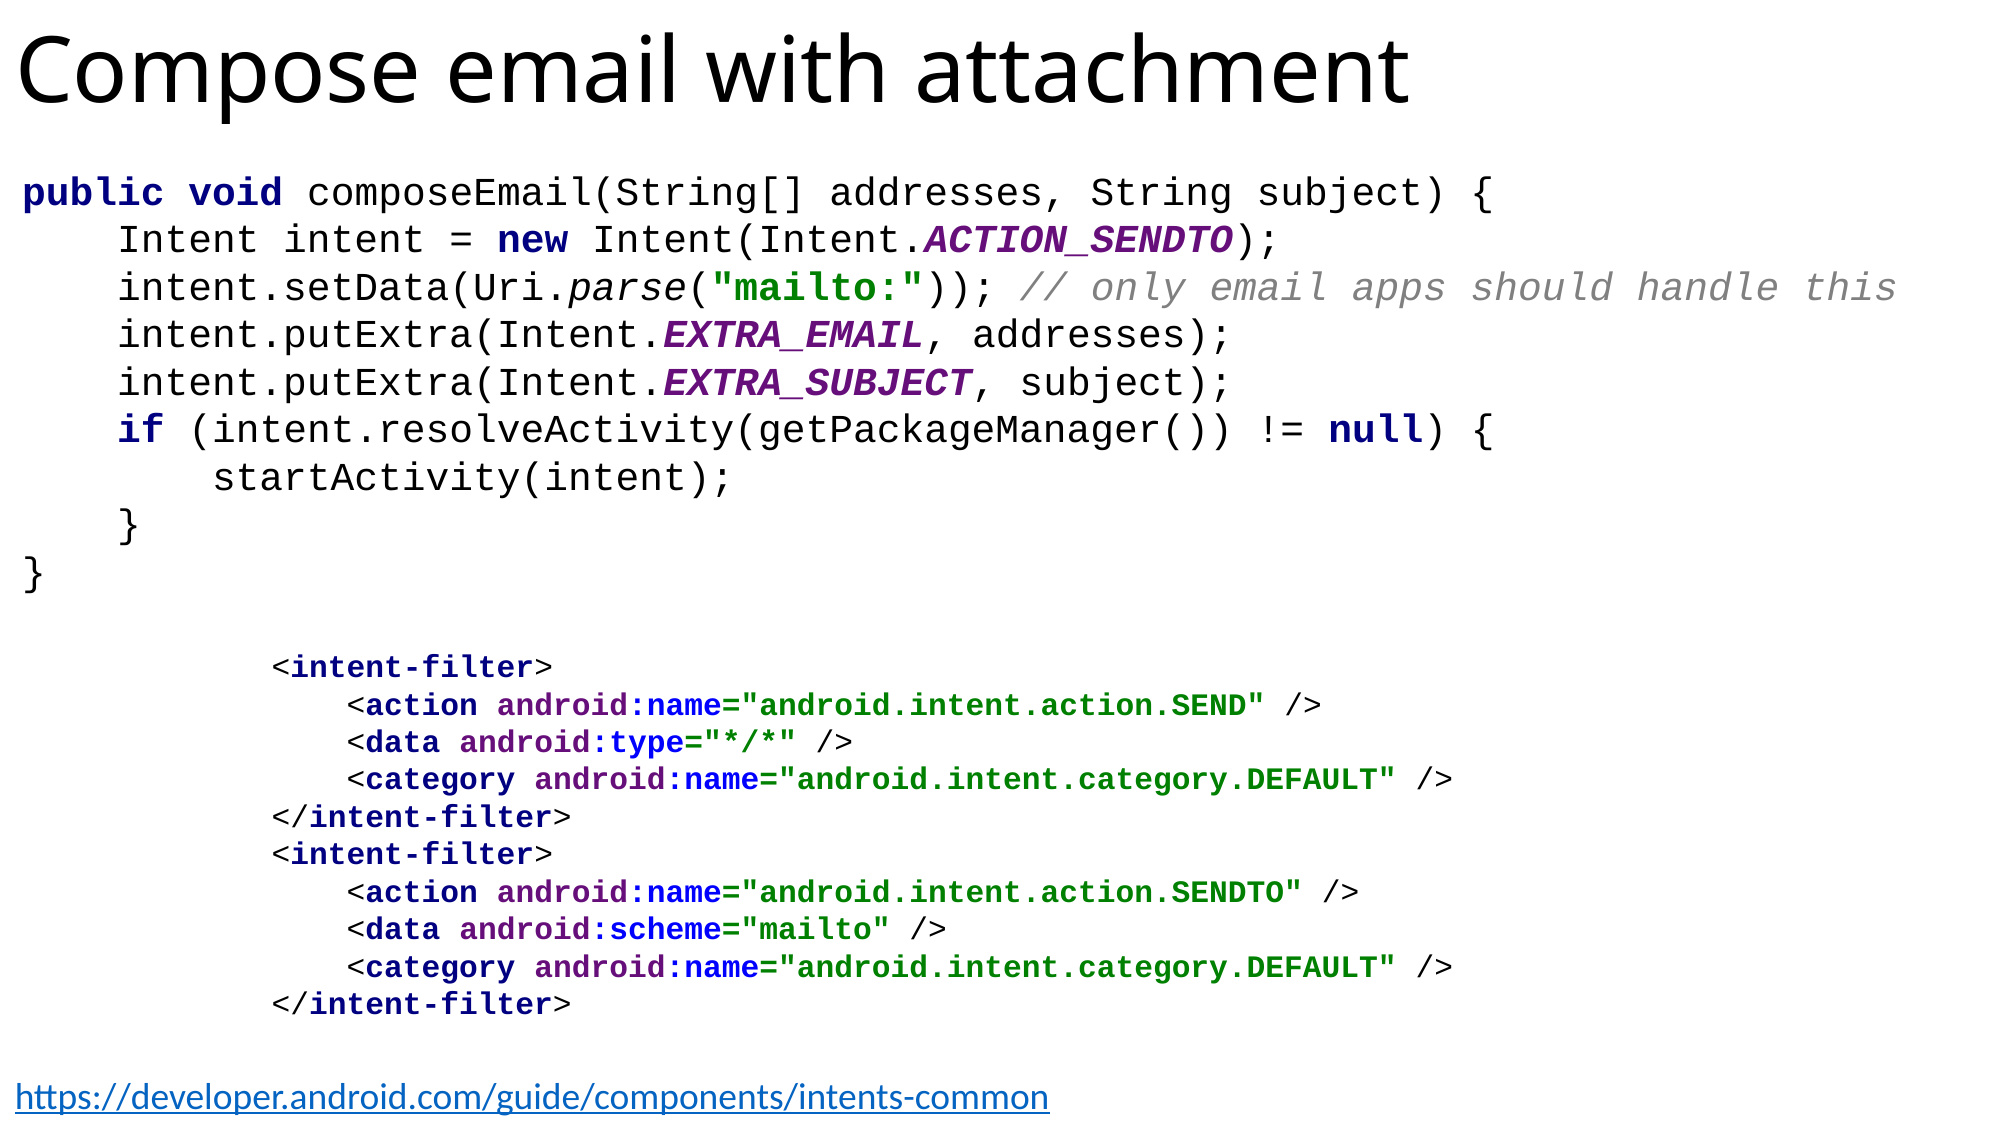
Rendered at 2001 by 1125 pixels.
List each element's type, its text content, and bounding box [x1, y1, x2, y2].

text_box <intent-filter> <action android:name="android.intent.action.SEND" /> <data android:type="*/*" /> <category android:name="android.intent.category.DEFAULT" /> </intent-filter> <intent-filter> <action android:name="android.intent.action.SENDTO" /> <data android:scheme="mailto" /> <category android:name="android.intent.category.DEFAULT" /> </intent-filter> [256, 639, 1469, 1029]
text_box https://developer.android.com/guide/components/intents-common [0, 1064, 1525, 1125]
title Compose email with attachment [0, 0, 1725, 145]
text_box public void composeEmail(String[] addresses, String subject) { Intent intent = new Intent(Intent.ACTION_SENDTO); intent.setData(Uri.parse("mailto:")); // only email apps should handle this intent.putExtra(Intent.EXTRA_EMAIL, addresses); intent.putExtra(Intent.EXTRA_SUBJECT, subject); if (intent.resolveActivity(getPackageManager()) != null) { startActivity(intent); } } [7, 158, 1914, 601]
